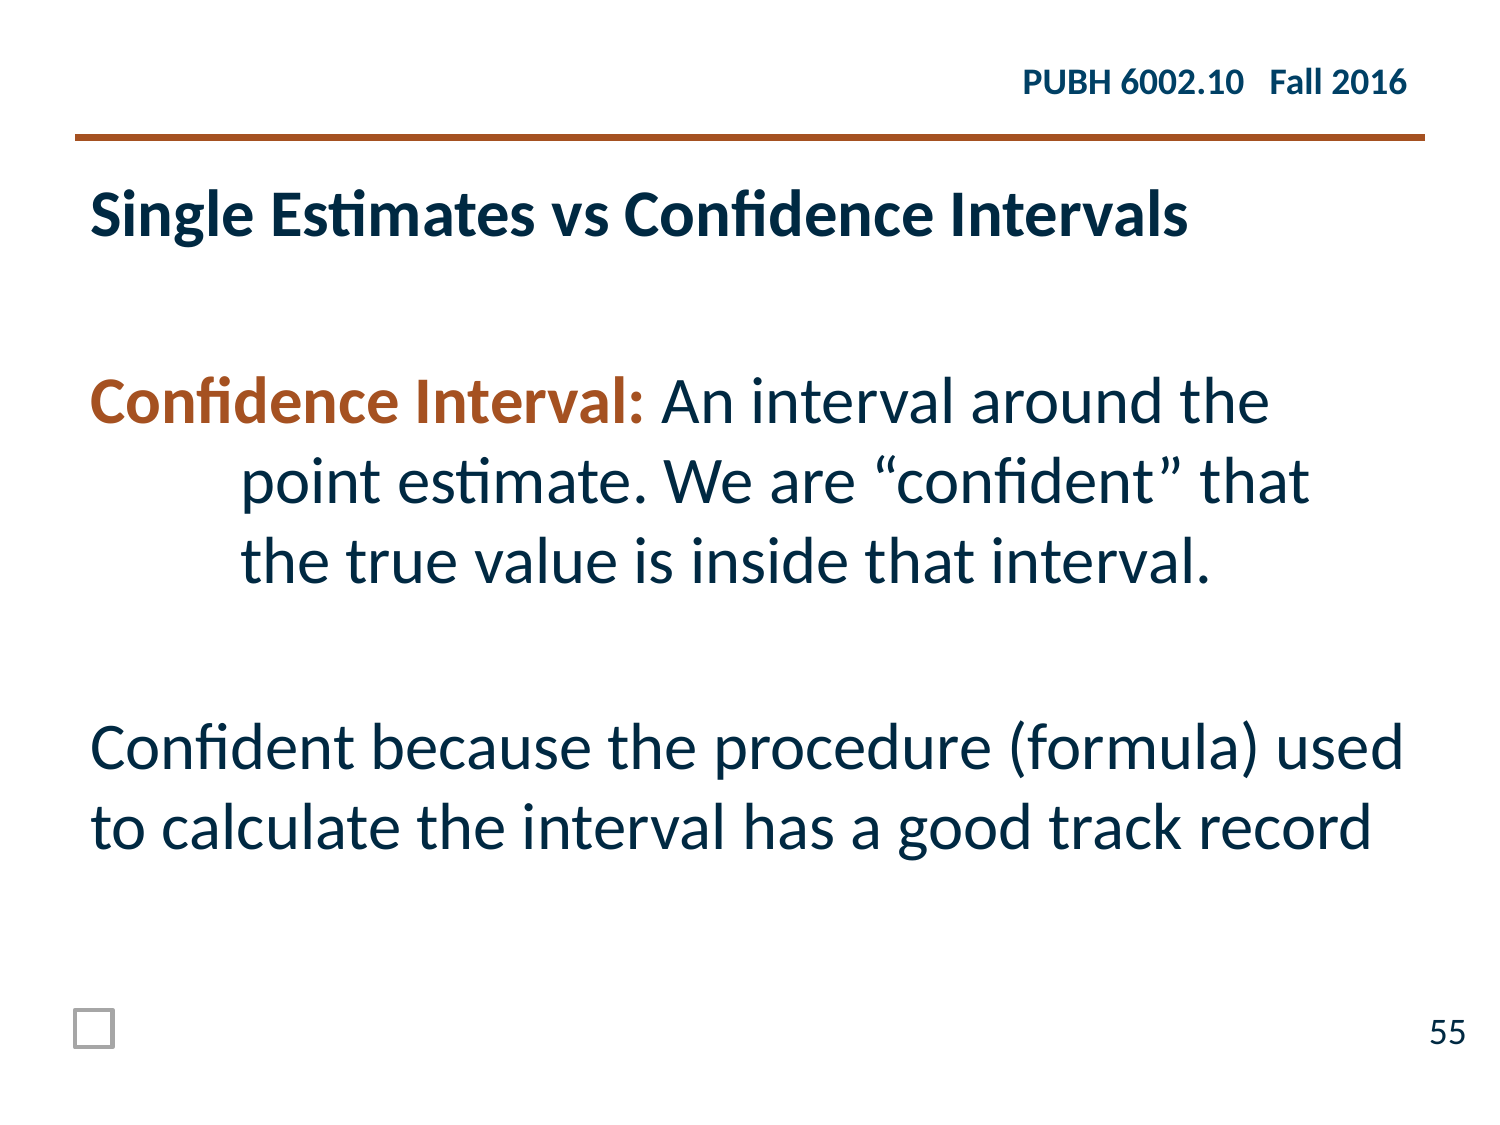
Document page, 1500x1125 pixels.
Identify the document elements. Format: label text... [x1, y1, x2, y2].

list Single Estimates vs Confidence Intervals Confidence Interval: An interval around the point estimate. We are “confident” that the true value is inside that interval. Confident because the procedure (formula) used to calculate the interval has a good track record [75, 162, 1425, 975]
